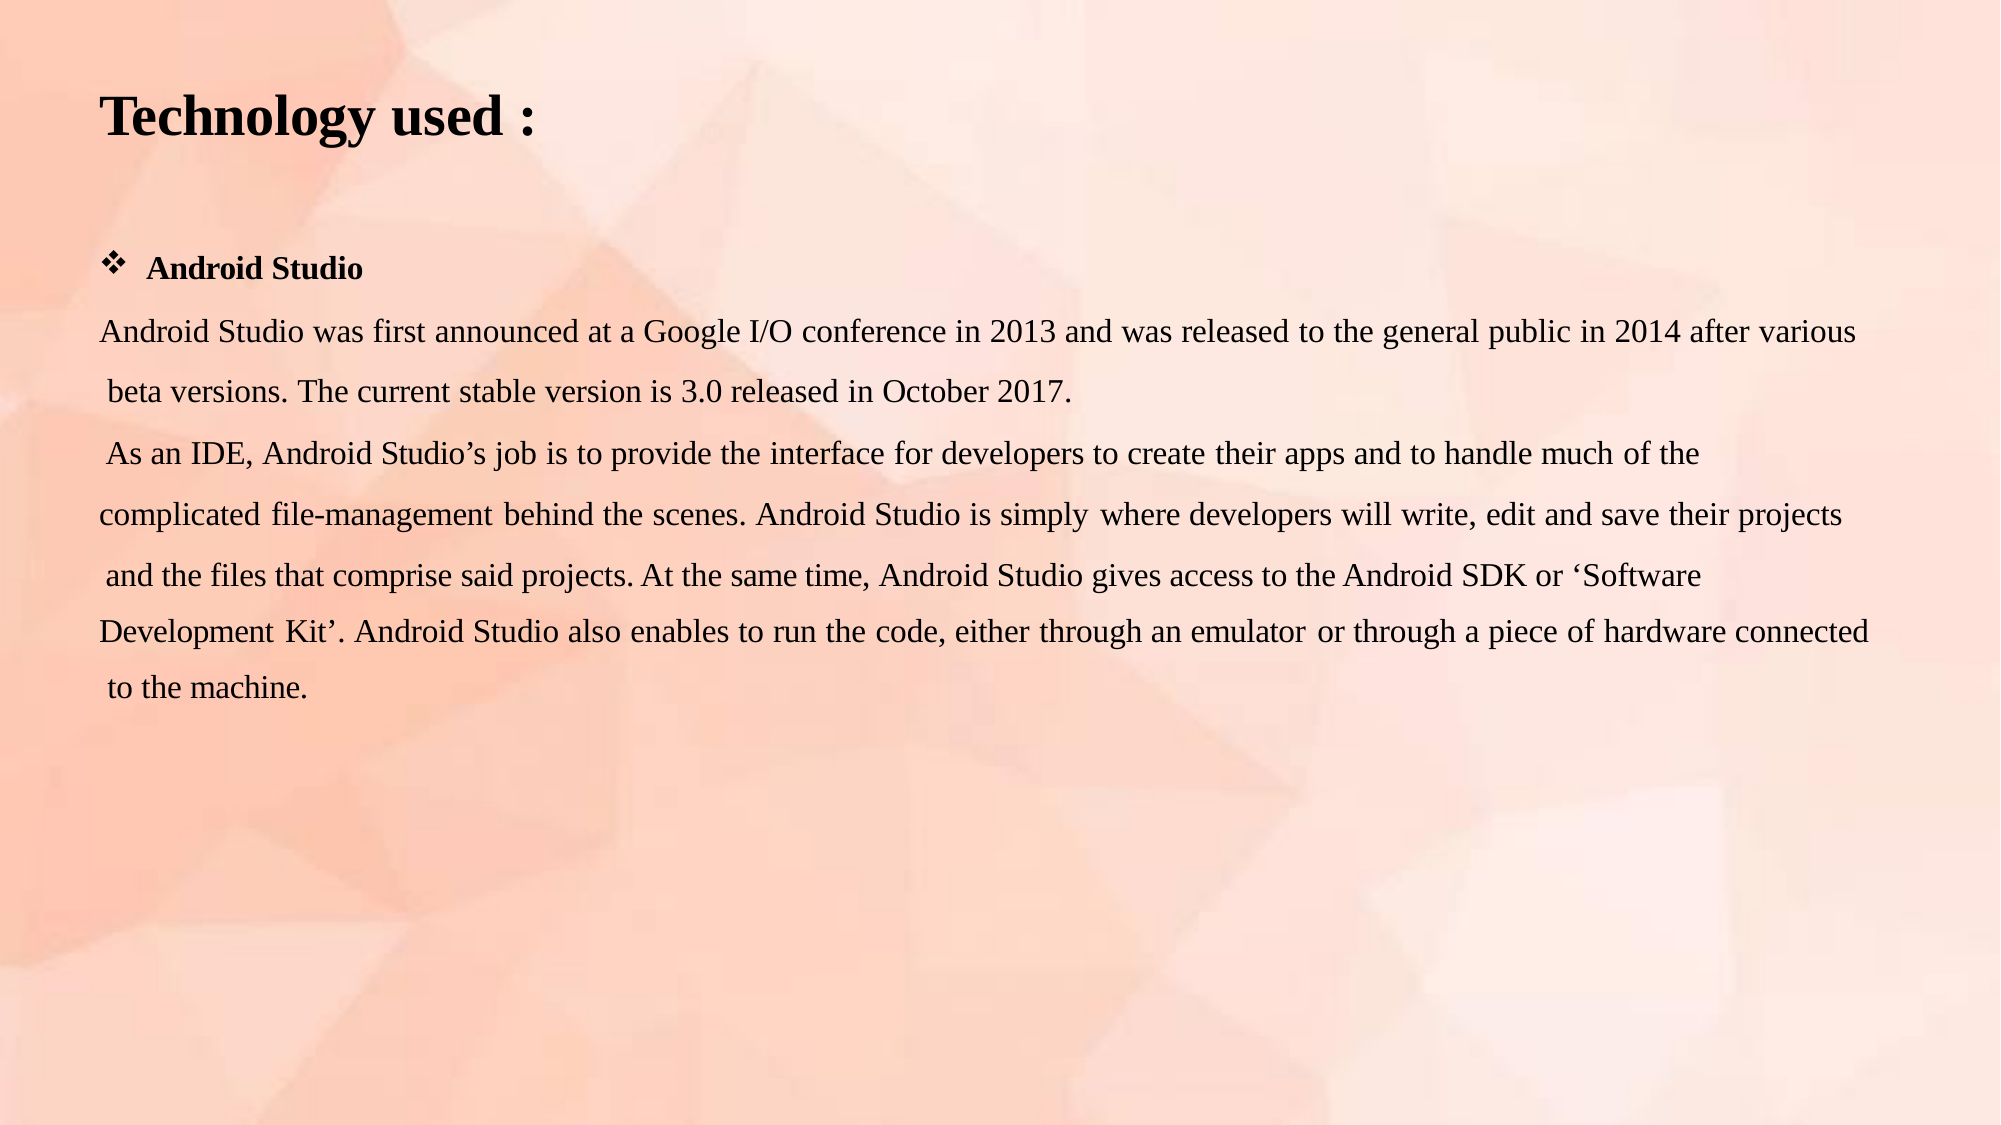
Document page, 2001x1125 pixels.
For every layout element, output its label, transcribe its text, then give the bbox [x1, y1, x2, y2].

text_box Android Studio Android Studio was first announced at a Google I/O conference in 2013 and was released to the general public in 2014 after various beta versions. The current stable version is 3.0 released in October 2017. As an IDE, Android Studio’s job is to provide the interface for developers to create their apps and to handle much of the complicated file-management behind the scenes. Android Studio is simply where developers will write, edit and save their projects and the files that comprise said projects. At the same time, Android Studio gives access to the Android SDK or ‘Software Development Kit’. Android Studio also enables to run the code, either through an emulator or through a piece of hardware connected to the machine. [97, 227, 1874, 706]
picture [0, 0, 2000, 1125]
title Technology used : [97, 74, 544, 227]
